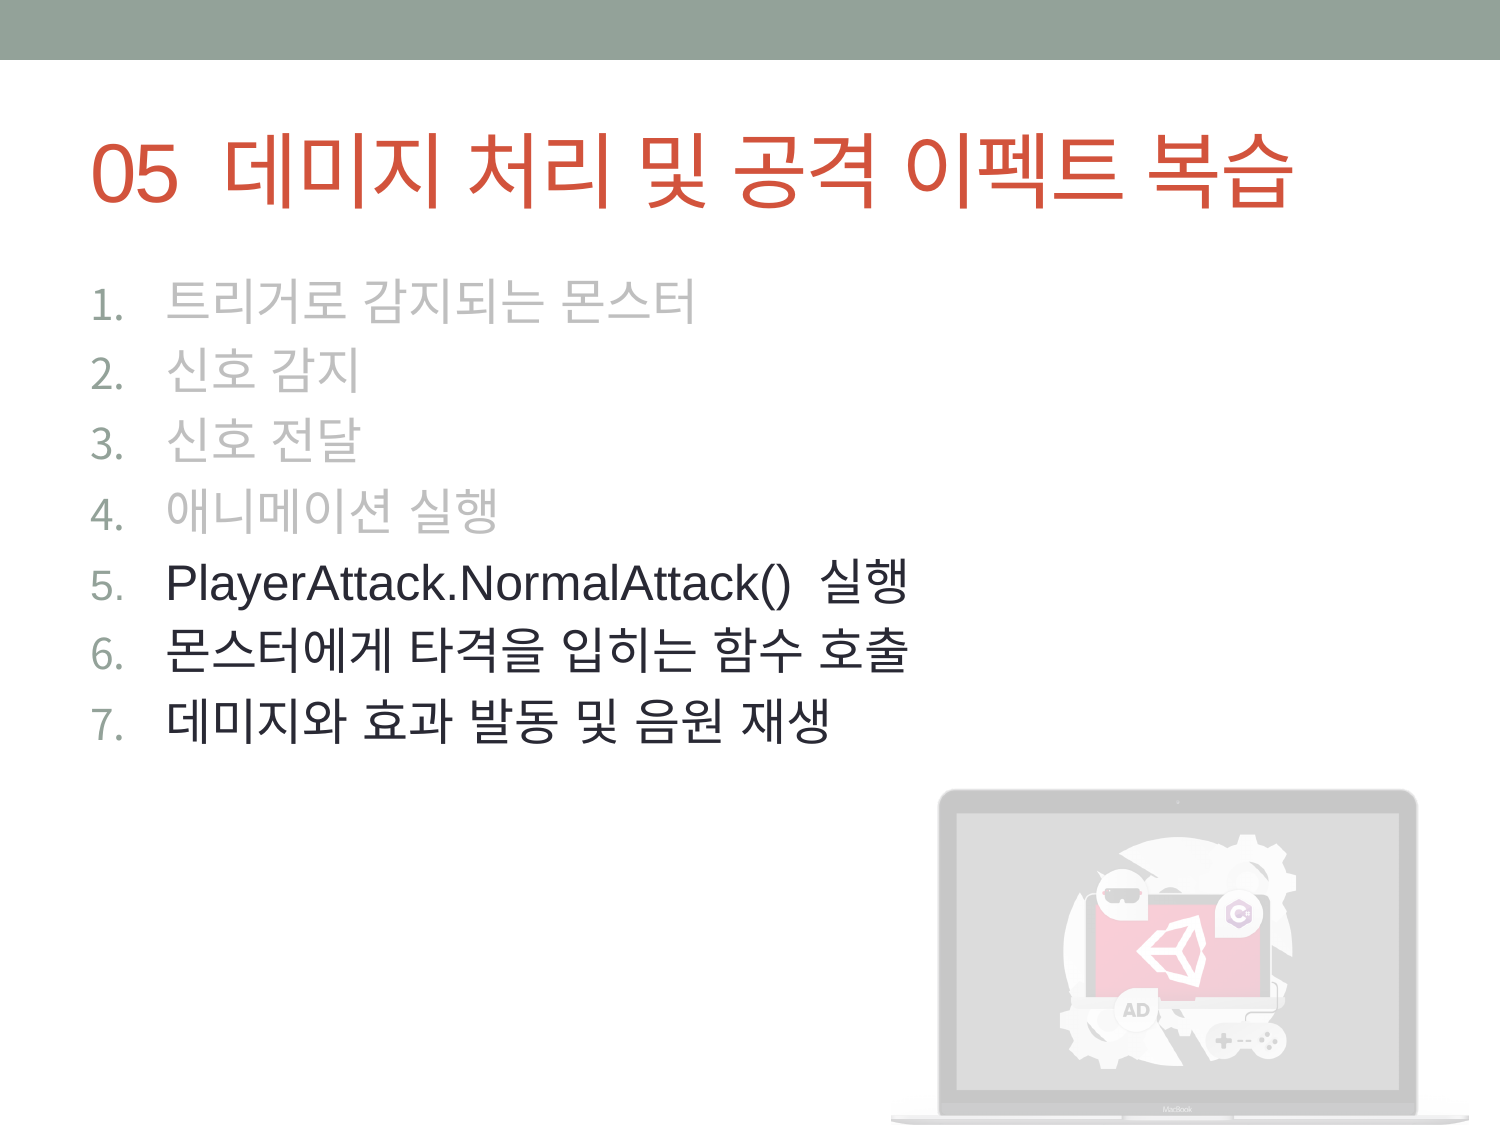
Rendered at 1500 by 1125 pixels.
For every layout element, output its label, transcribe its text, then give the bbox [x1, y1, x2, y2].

list 트리거로 감지되는 몬스터 신호 감지 신호 전달 애니메이션 실행 PlayerAttack.NormalAttack() 실행 몬스터에게 타격을 입히는 함수 호출 데미지와 효과 발동 및 음원 재생 [75, 262, 1425, 1057]
title 05 데미지 처리 및 공격 이펙트 복습 [75, 87, 1425, 250]
picture [890, 786, 1469, 1125]
